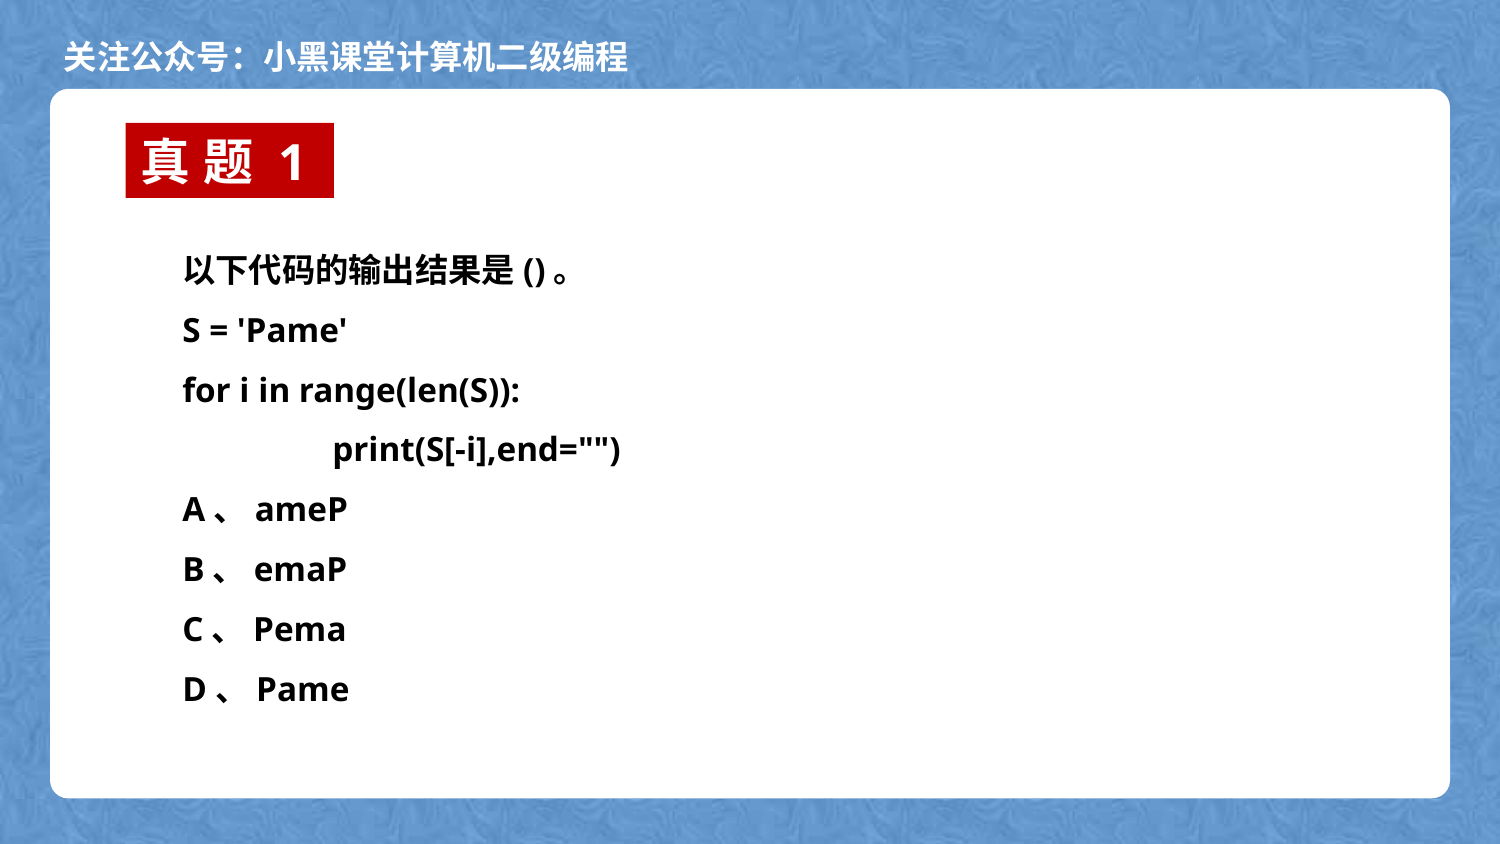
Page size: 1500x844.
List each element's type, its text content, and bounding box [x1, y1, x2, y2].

text_box 以下代码的输出结果是()。 S = 'Pame' for i in range(len(S)): print(S[-i],end="") A、ameP B、emaP C、Pema D、Pame [167, 221, 1222, 716]
picture [0, 0, 1500, 844]
text_box 真题1 [125, 122, 334, 198]
